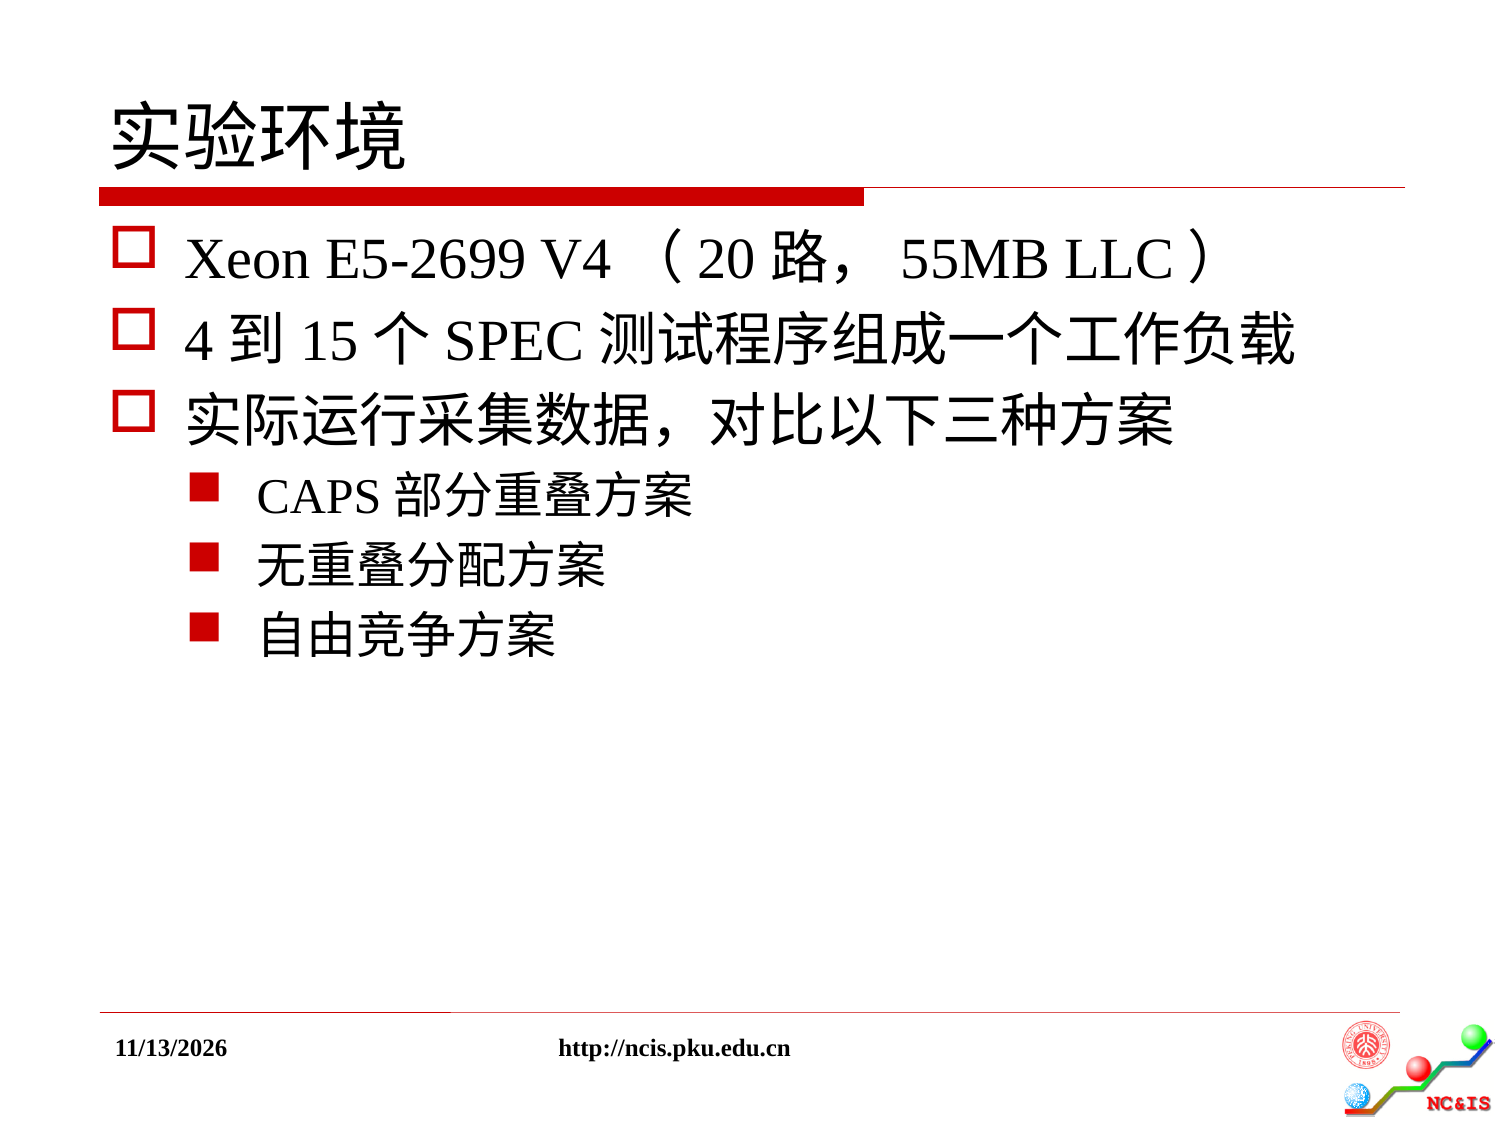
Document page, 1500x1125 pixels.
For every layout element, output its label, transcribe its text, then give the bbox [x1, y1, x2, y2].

footer http://ncis.pku.edu.cn [437, 1024, 913, 1103]
picture [1340, 1018, 1495, 1117]
list Xeon E5-2699 V4（20路，55MB LLC） 4到15个SPEC测试程序组成一个工作负载 实际运行采集数据，对比以下三种方案 CAPS部分重叠方案 无重叠分配方案 自由竞争方案 [92, 212, 1406, 1000]
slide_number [99, 1024, 425, 1103]
title 实验环境 [93, 37, 1407, 188]
